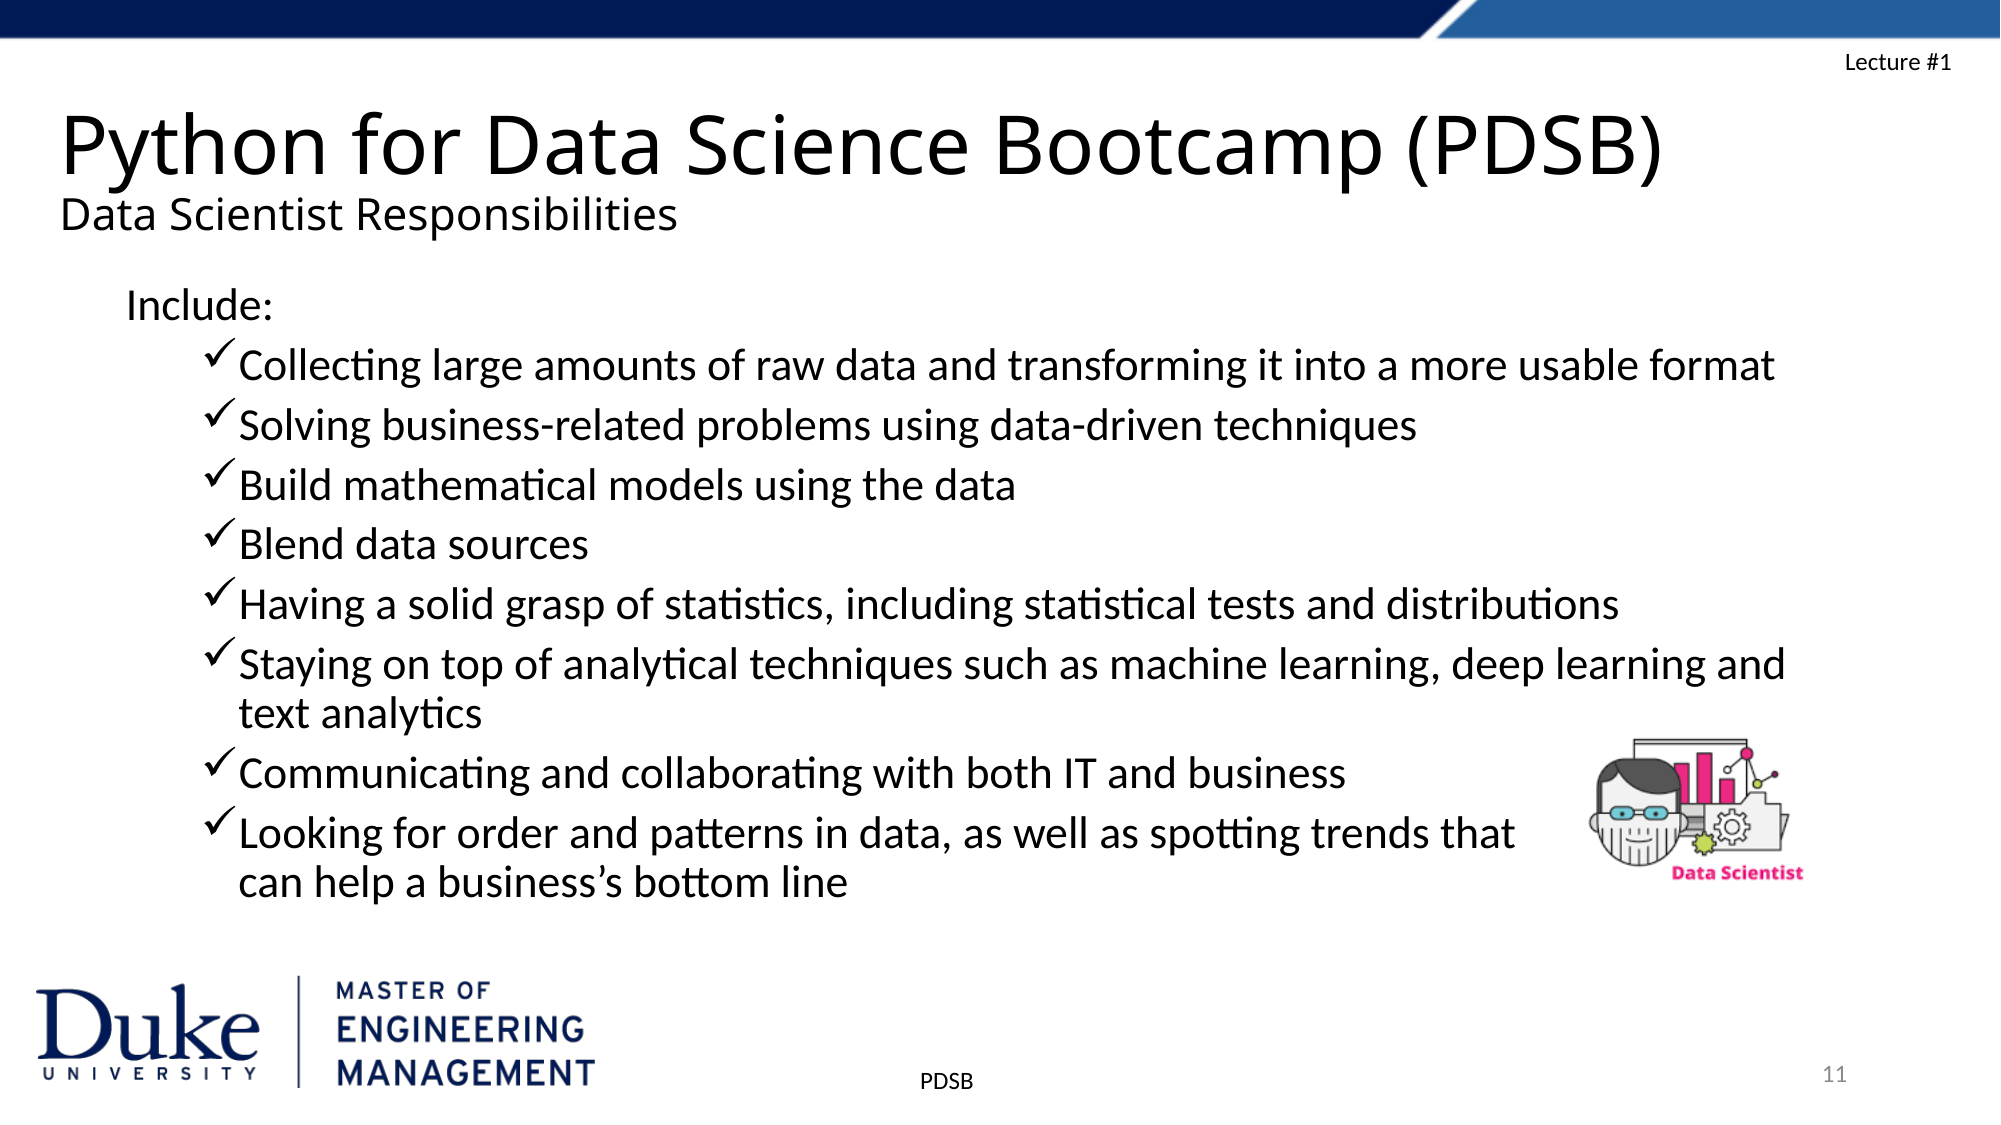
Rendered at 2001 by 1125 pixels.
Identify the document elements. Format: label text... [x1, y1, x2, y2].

picture [36, 975, 595, 1088]
list Include: Collecting large amounts of raw data and transforming it into a more usable format Solving business-related problems using data-driven techniques Build mathematical models using the data Blend data sources Having a solid grasp of statistics, including statistical tests and distributions Staying on top of analytical techniques such as machine learning, deep learning and text analytics Communicating and collaborating with both IT and business Looking for order and patterns in data, as well as spotting trends that can help a business’s bottom line [110, 273, 1853, 761]
text_box Lecture #1 [1830, 38, 1973, 83]
title Python for Data Science Bootcamp (PDSB) Data Scientist Responsibilities [44, 63, 1770, 281]
text_box PDSB [905, 1057, 1026, 1102]
picture [1519, 675, 1853, 945]
slide_number 11 [1412, 1042, 1863, 1103]
